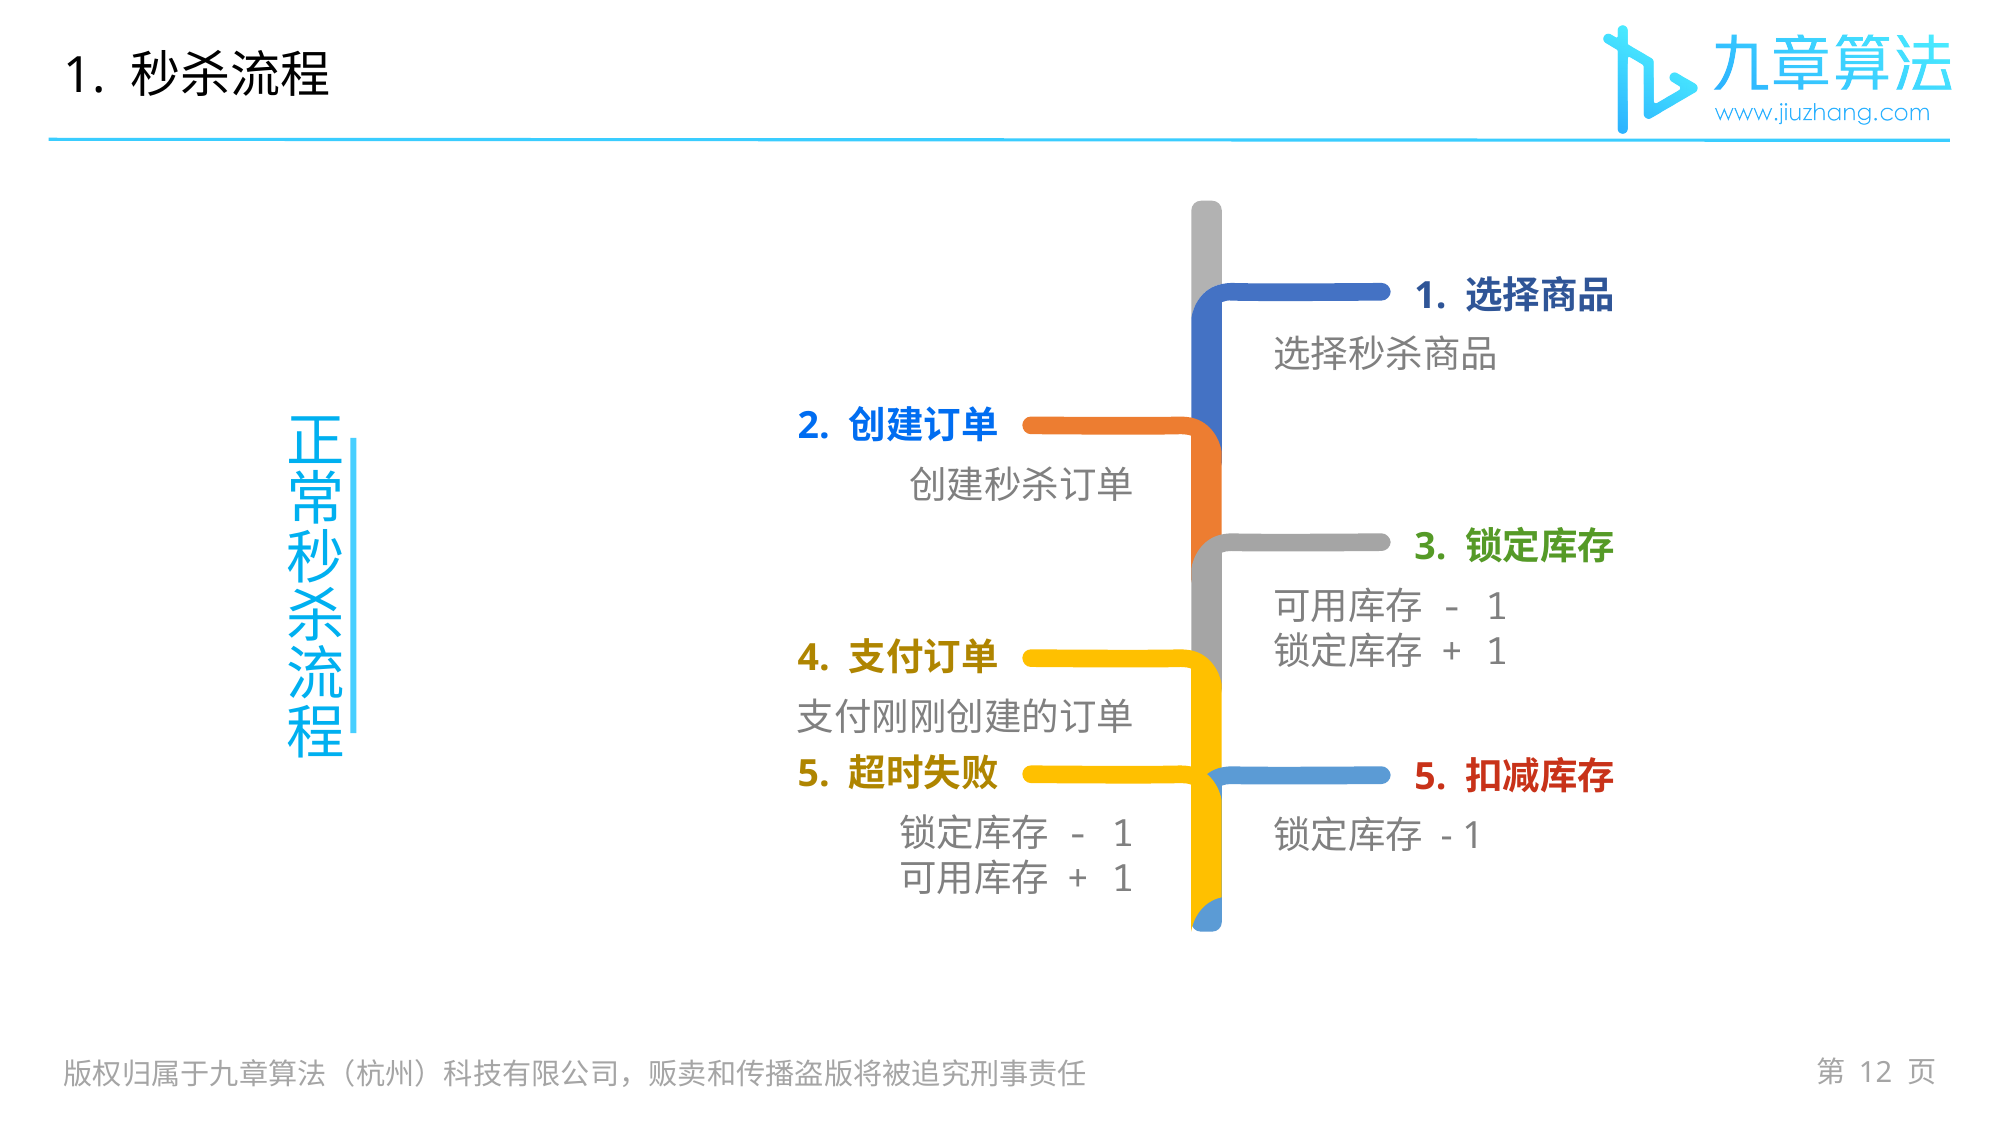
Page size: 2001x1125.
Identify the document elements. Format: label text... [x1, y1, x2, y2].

text_box [1191, 200, 1222, 255]
title 正常秒杀流程 [48, 157, 569, 1014]
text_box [1191, 255, 1928, 466]
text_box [480, 386, 1222, 583]
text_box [1191, 507, 1928, 700]
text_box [480, 618, 1222, 734]
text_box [1222, 736, 1928, 932]
list 1. 秒杀流程 [48, 23, 1952, 130]
picture [1603, 130, 1952, 134]
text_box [480, 734, 1222, 932]
